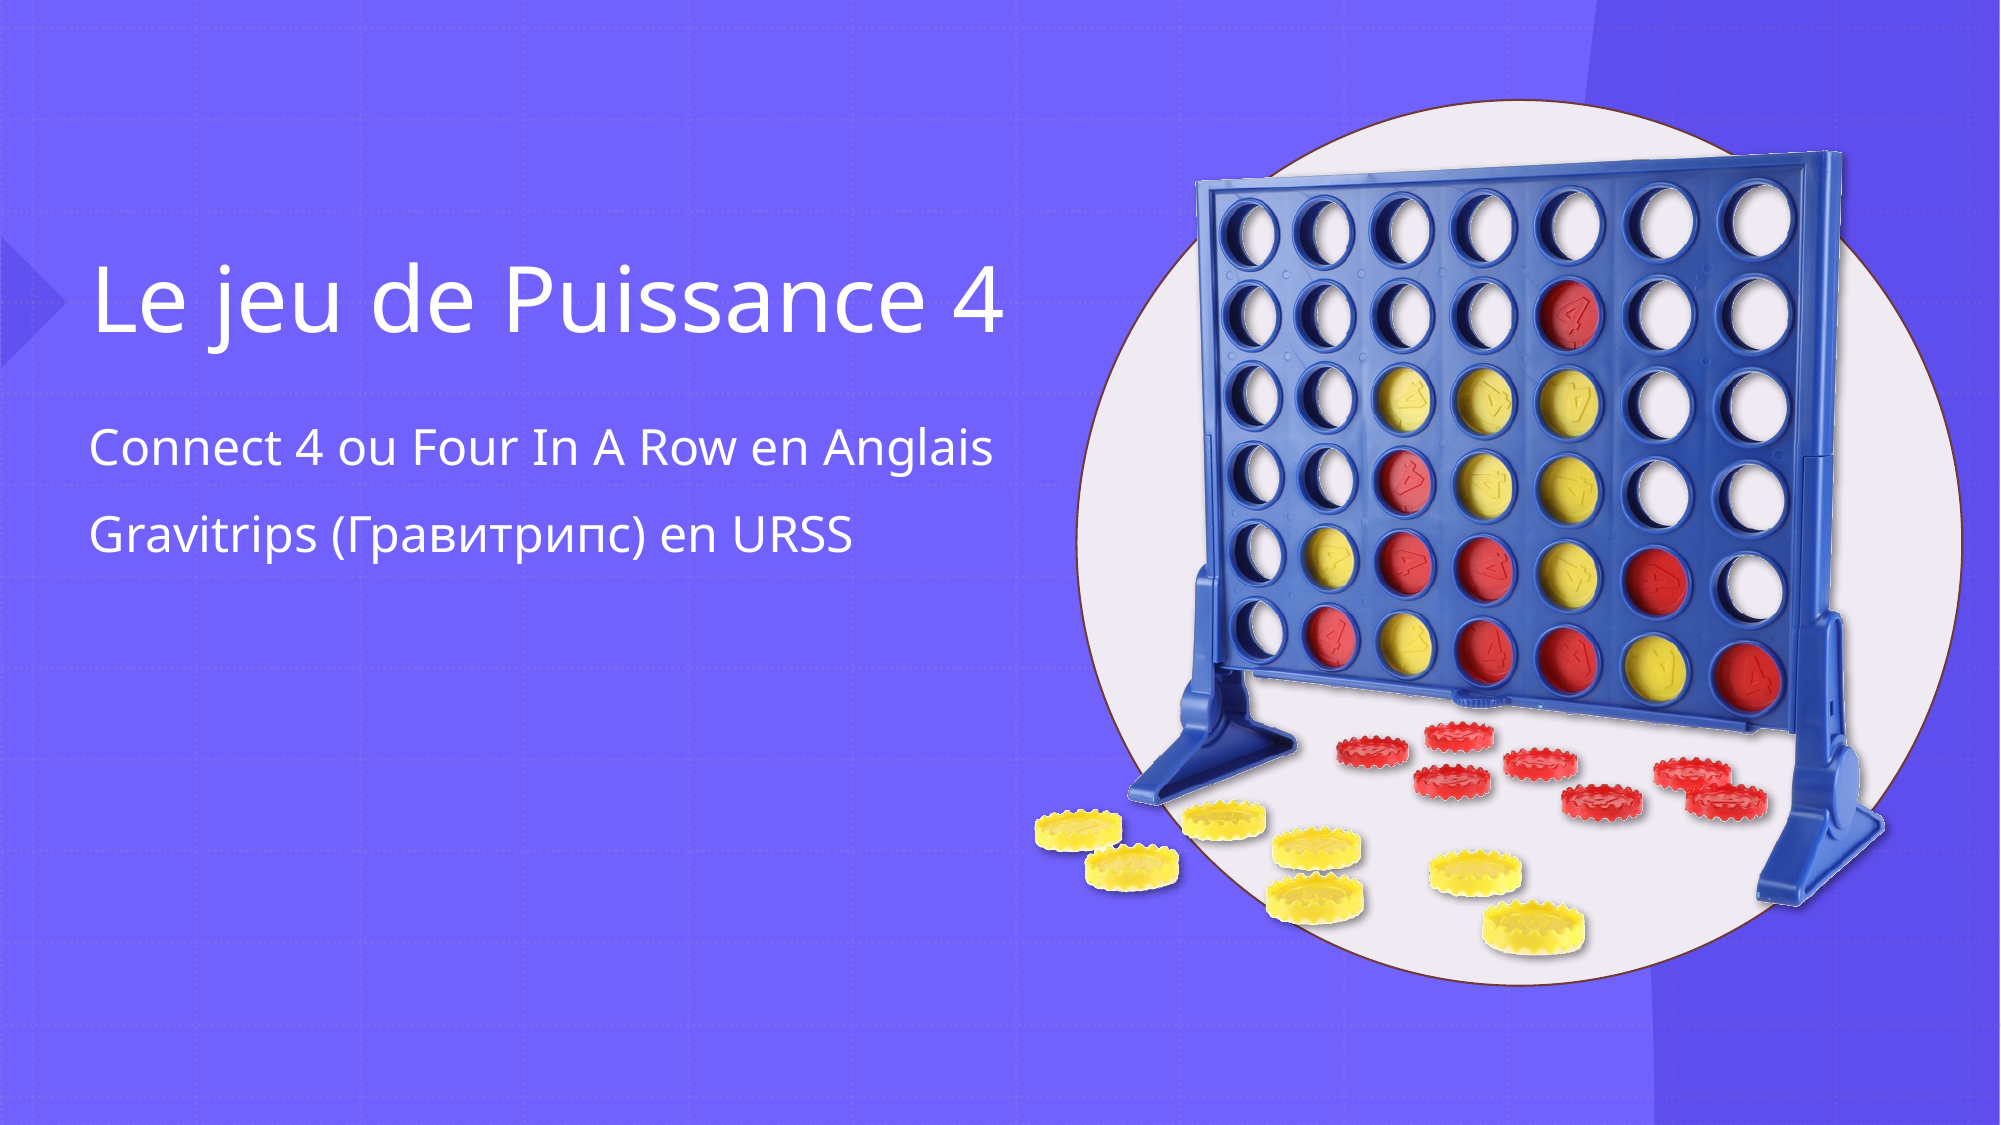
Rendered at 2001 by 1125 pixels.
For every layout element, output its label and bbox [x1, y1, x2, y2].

picture [988, 74, 1953, 1040]
text_box [0, 0, 2000, 1125]
